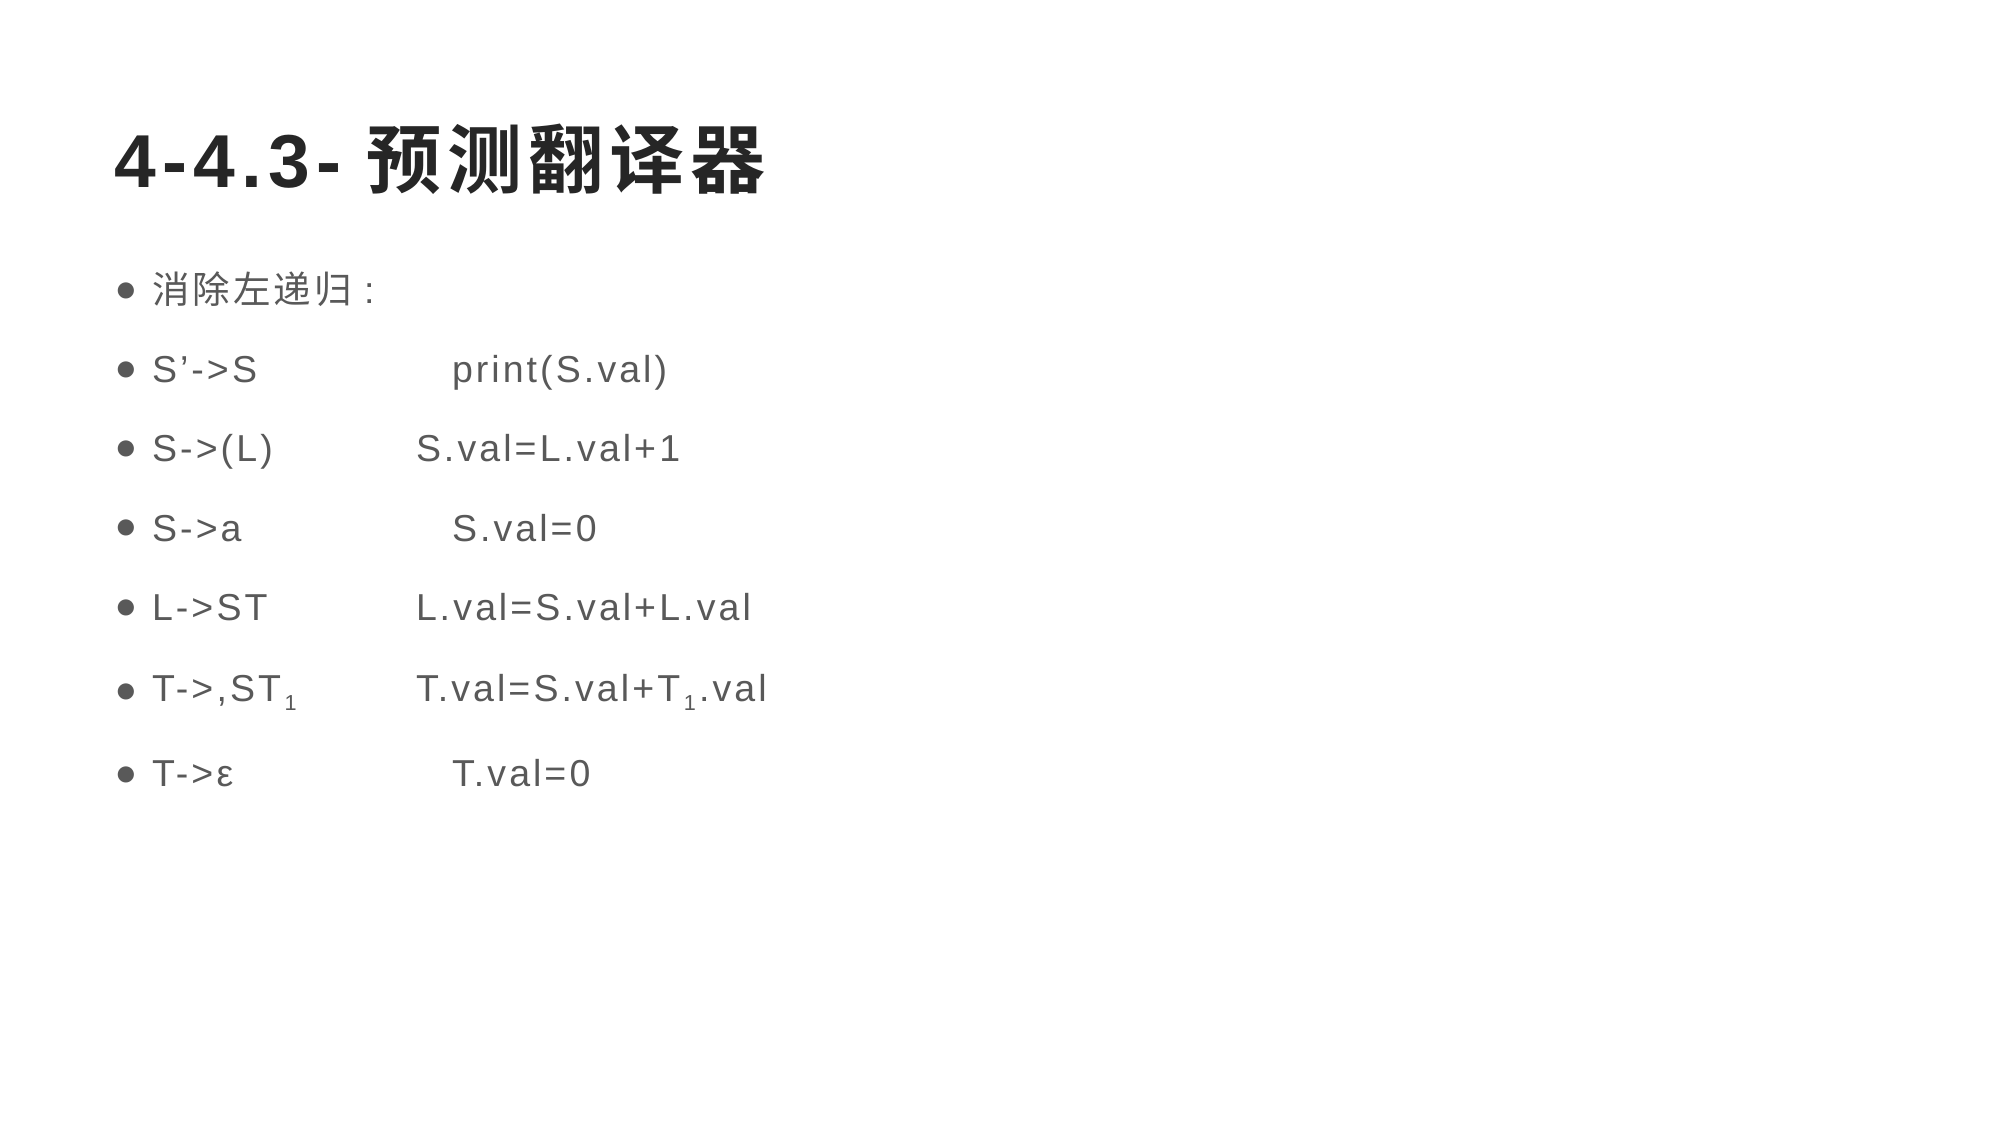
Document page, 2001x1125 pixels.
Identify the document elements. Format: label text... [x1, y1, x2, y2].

title 4-4.3-预测翻译器 [99, 99, 1900, 216]
list 消除左递归: S’->S print(S.val) S->(L) S.val=L.val+1 S->a S.val=0 L->ST L.val=S.val+L.val T->,ST1 T.val=S.val+T1.val T->ε T.val=0 [99, 244, 1900, 1026]
